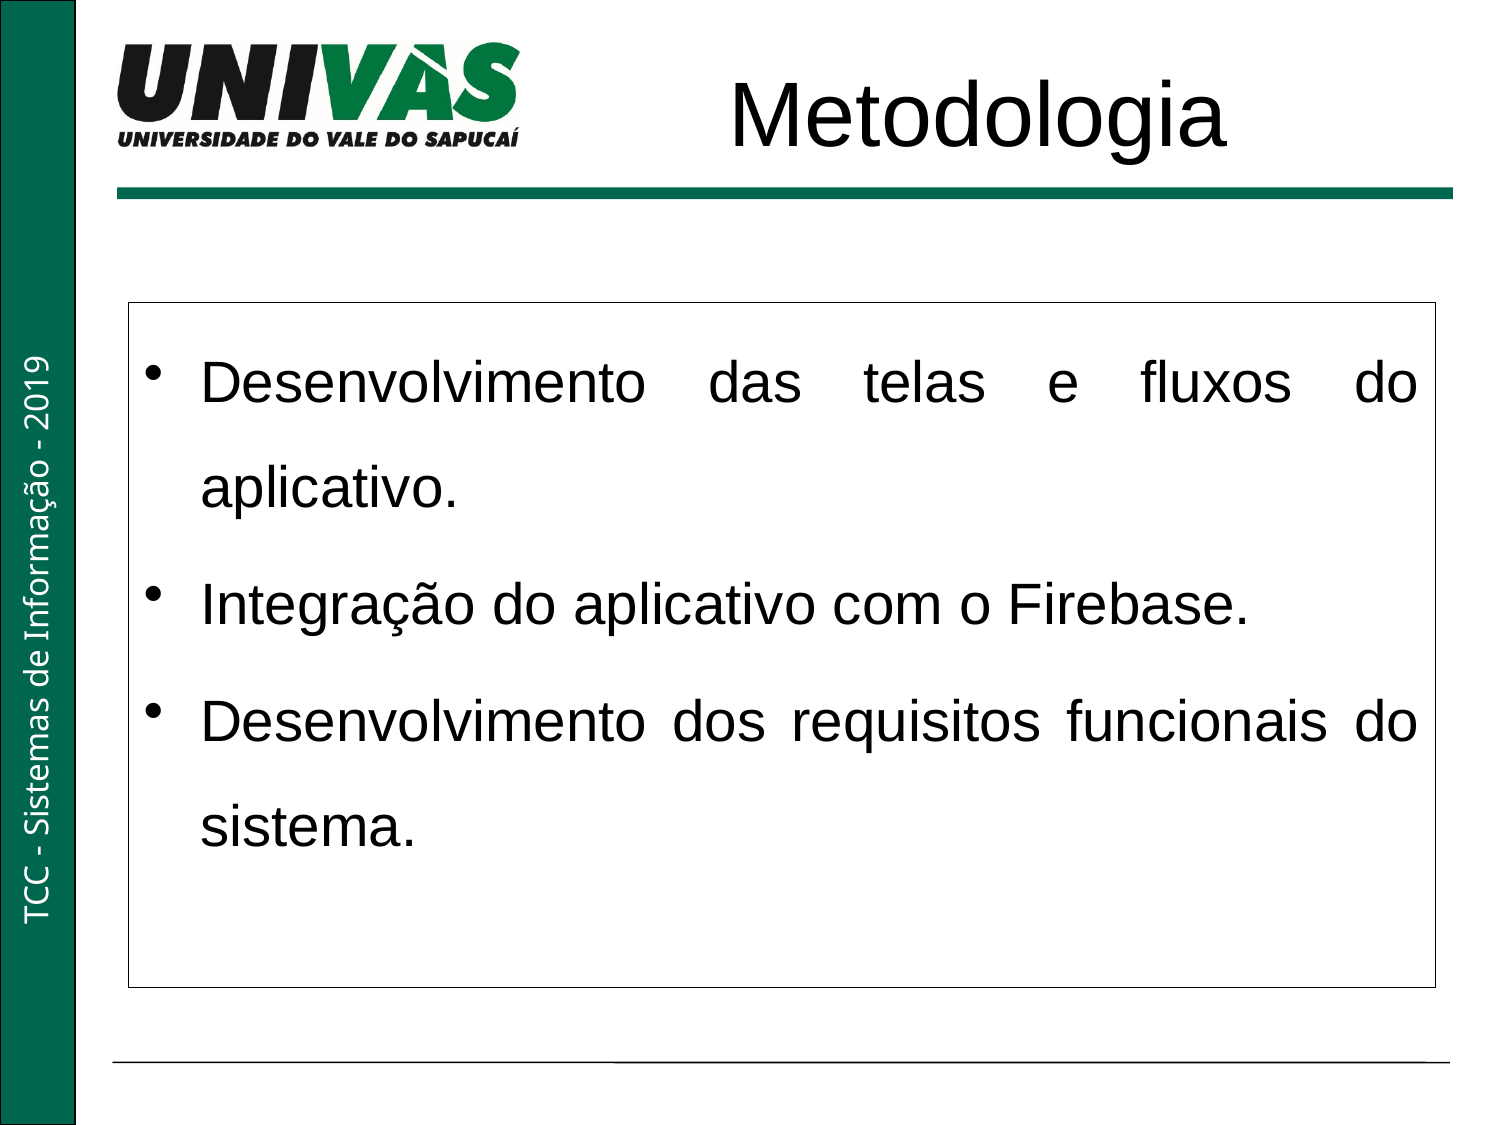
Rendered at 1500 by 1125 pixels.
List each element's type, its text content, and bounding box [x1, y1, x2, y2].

text_box Desenvolvimento das telas e fluxos do aplicativo. Integração do aplicativo com o Firebase. Desenvolvimento dos requisitos funcionais do sistema. [128, 302, 1436, 988]
picture [117, 42, 515, 147]
title Metodologia [515, 35, 1442, 186]
